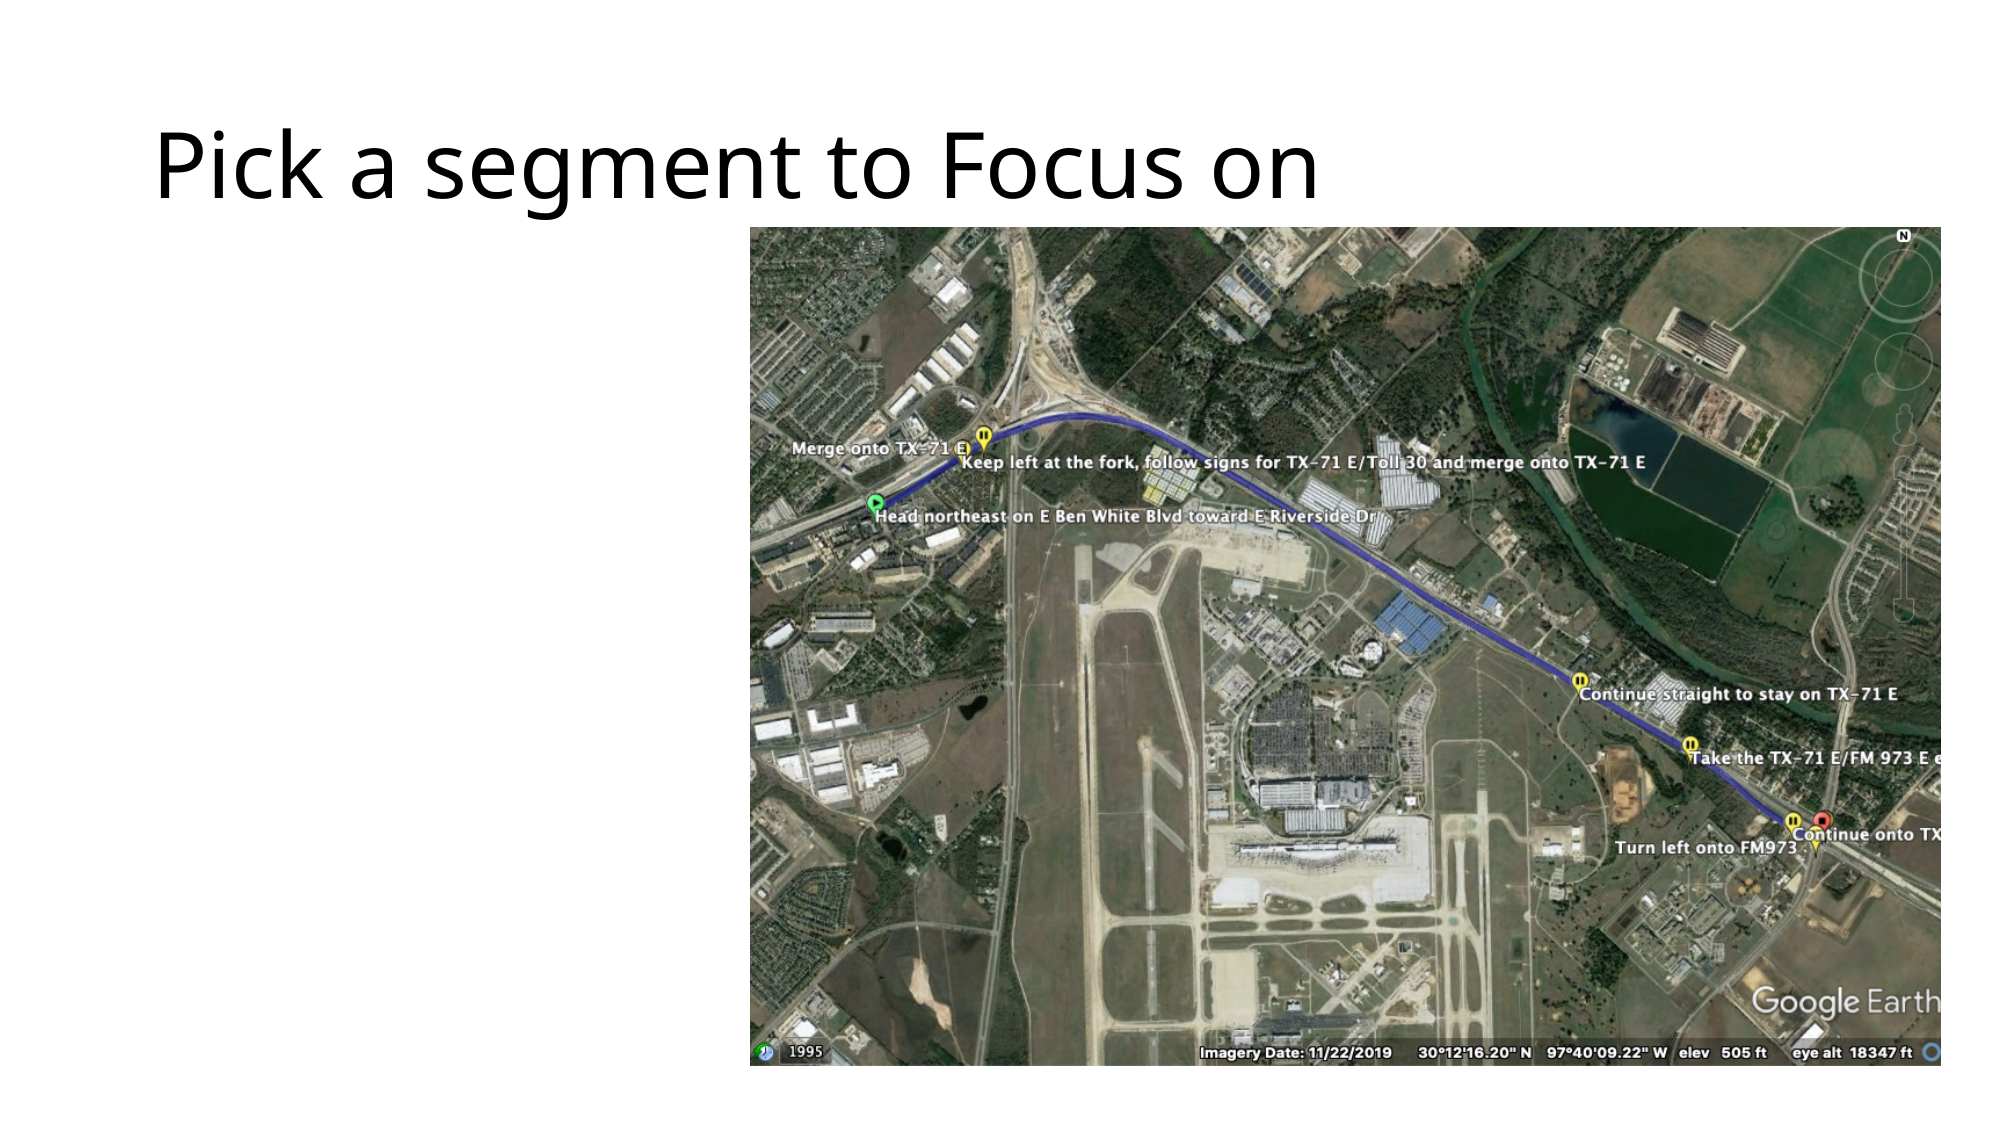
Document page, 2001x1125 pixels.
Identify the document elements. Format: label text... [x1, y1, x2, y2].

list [750, 227, 1941, 1066]
title Pick a segment to Focus on [137, 59, 1863, 278]
